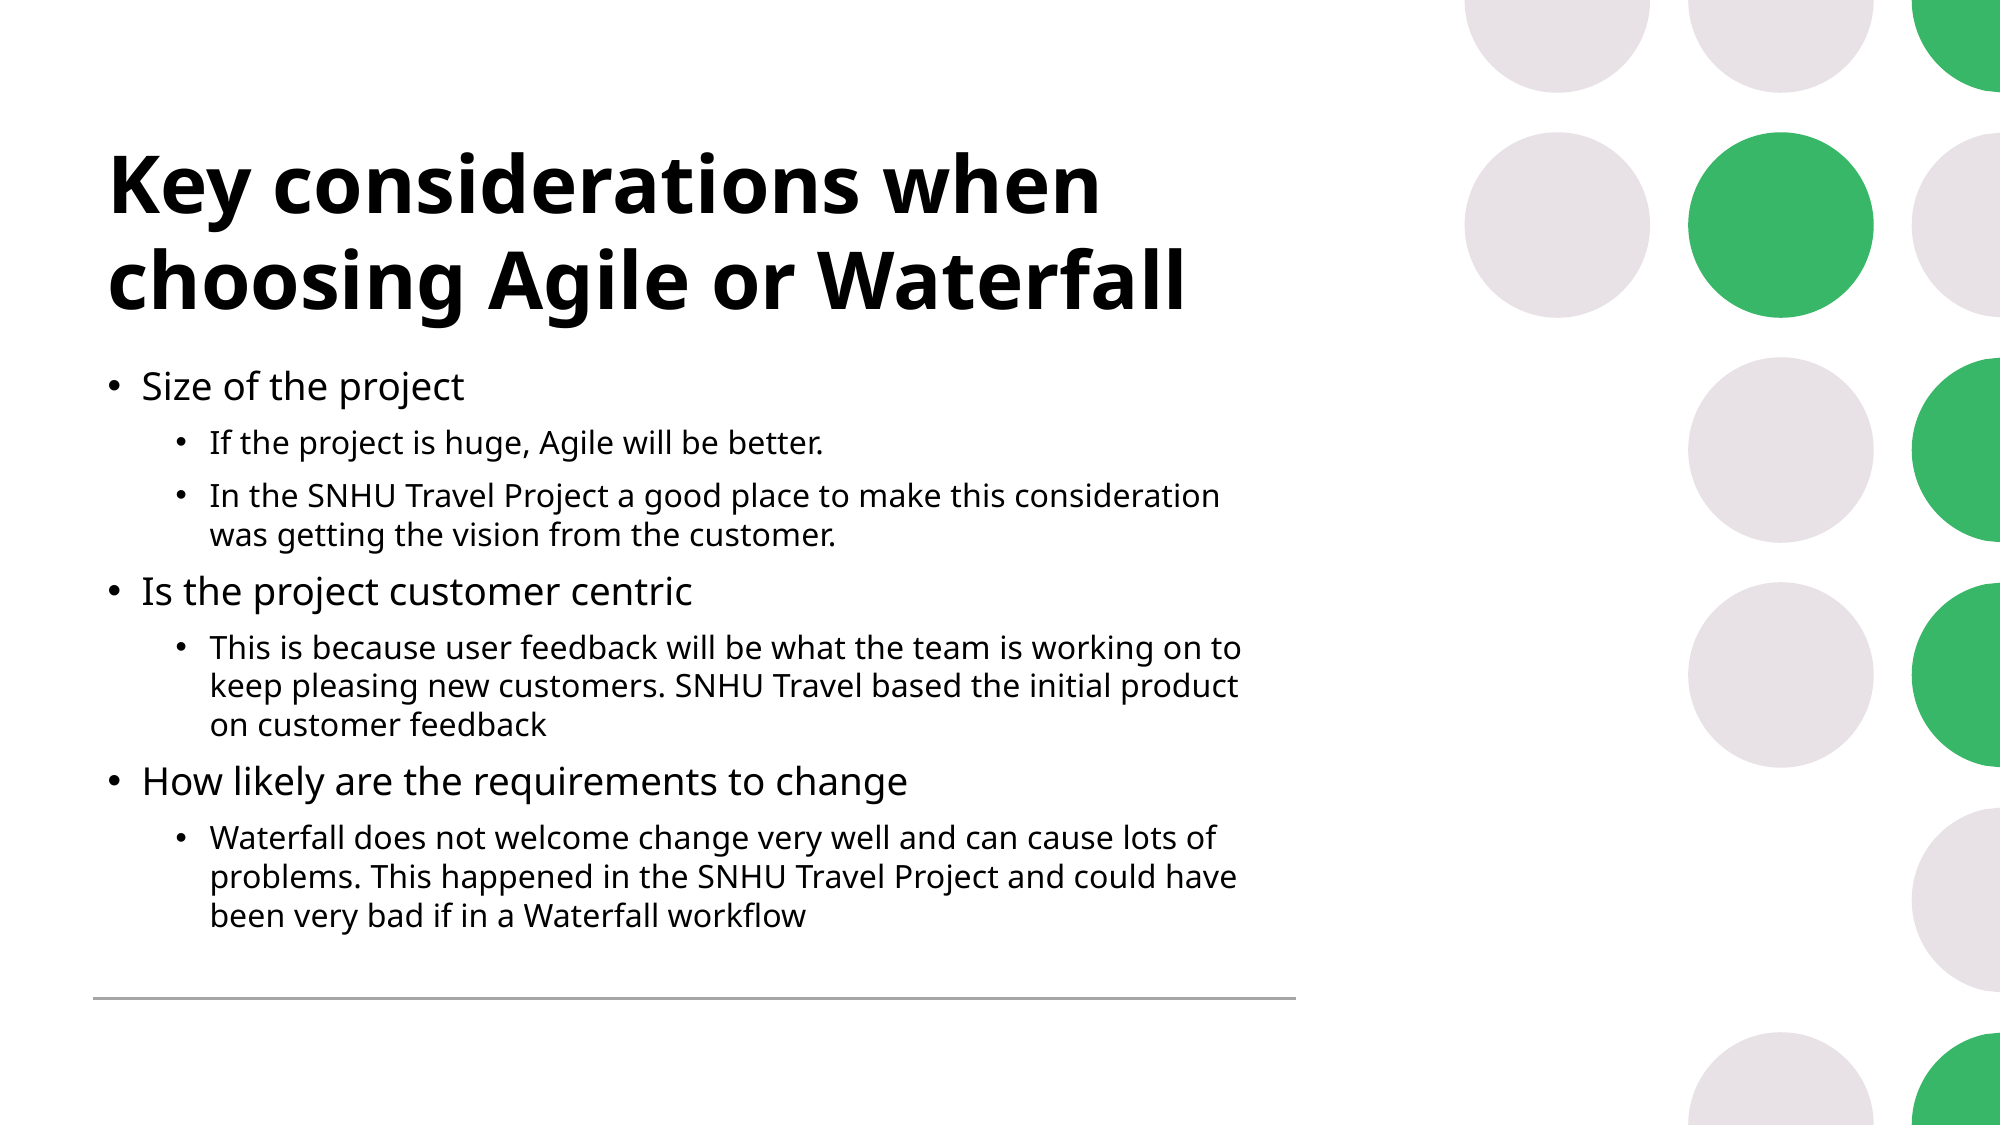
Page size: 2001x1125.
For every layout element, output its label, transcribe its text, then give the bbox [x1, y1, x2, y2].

list Size of the project If the project is huge, Agile will be better. In the SNHU Travel Project a good place to make this consideration was getting the vision from the customer. Is the project customer centric This is because user feedback will be what the team is working on to keep pleasing new customers. SNHU Travel based the initial product on customer feedback How likely are the requirements to change Waterfall does not welcome change very well and can cause lots of problems. This happened in the SNHU Travel Project and could have been very bad if in a Waterfall workflow [92, 354, 1297, 946]
title Key considerations when choosing Agile or Waterfall [92, 126, 1297, 335]
